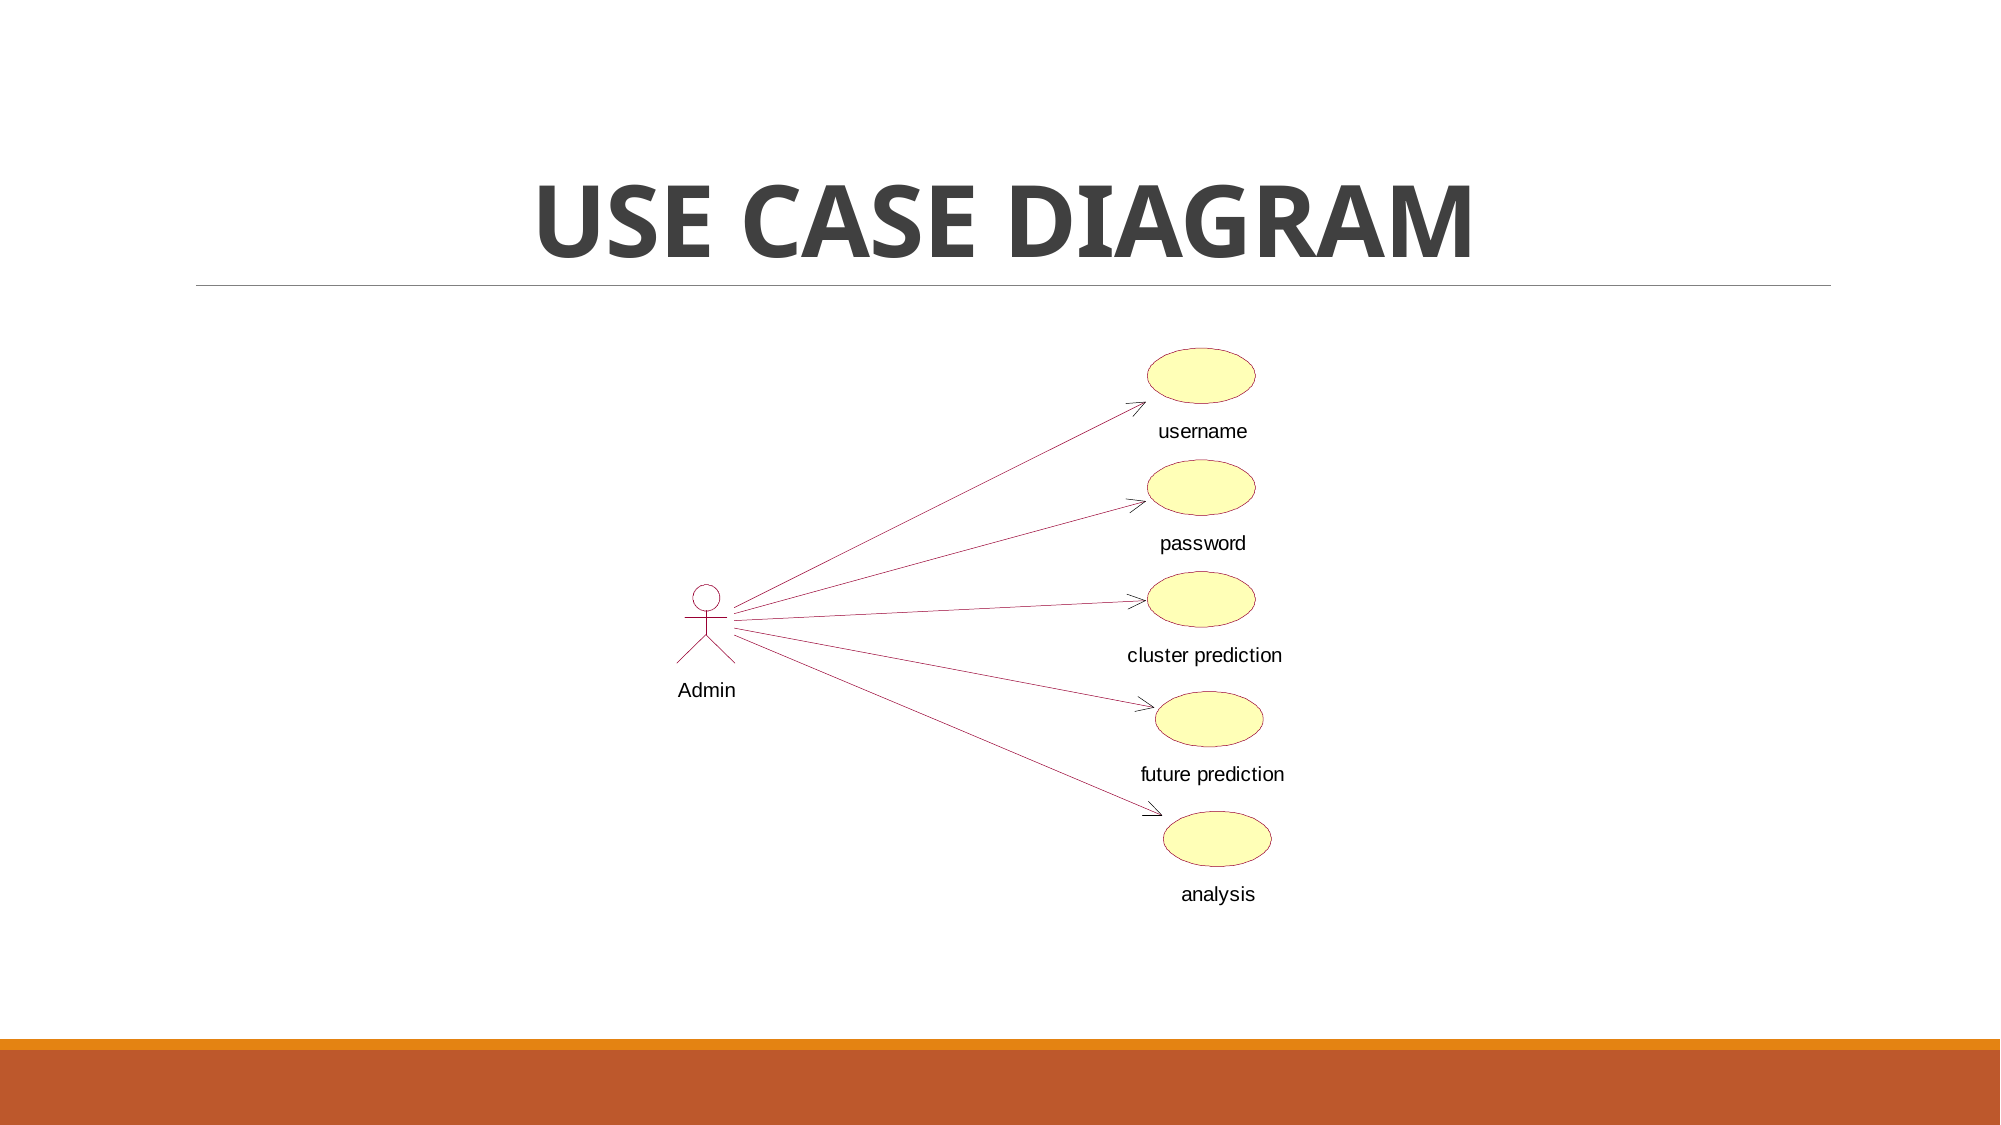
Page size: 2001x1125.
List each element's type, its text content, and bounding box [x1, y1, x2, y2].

picture [585, 315, 1415, 964]
title USE CASE DIAGRAM [180, 47, 1830, 285]
